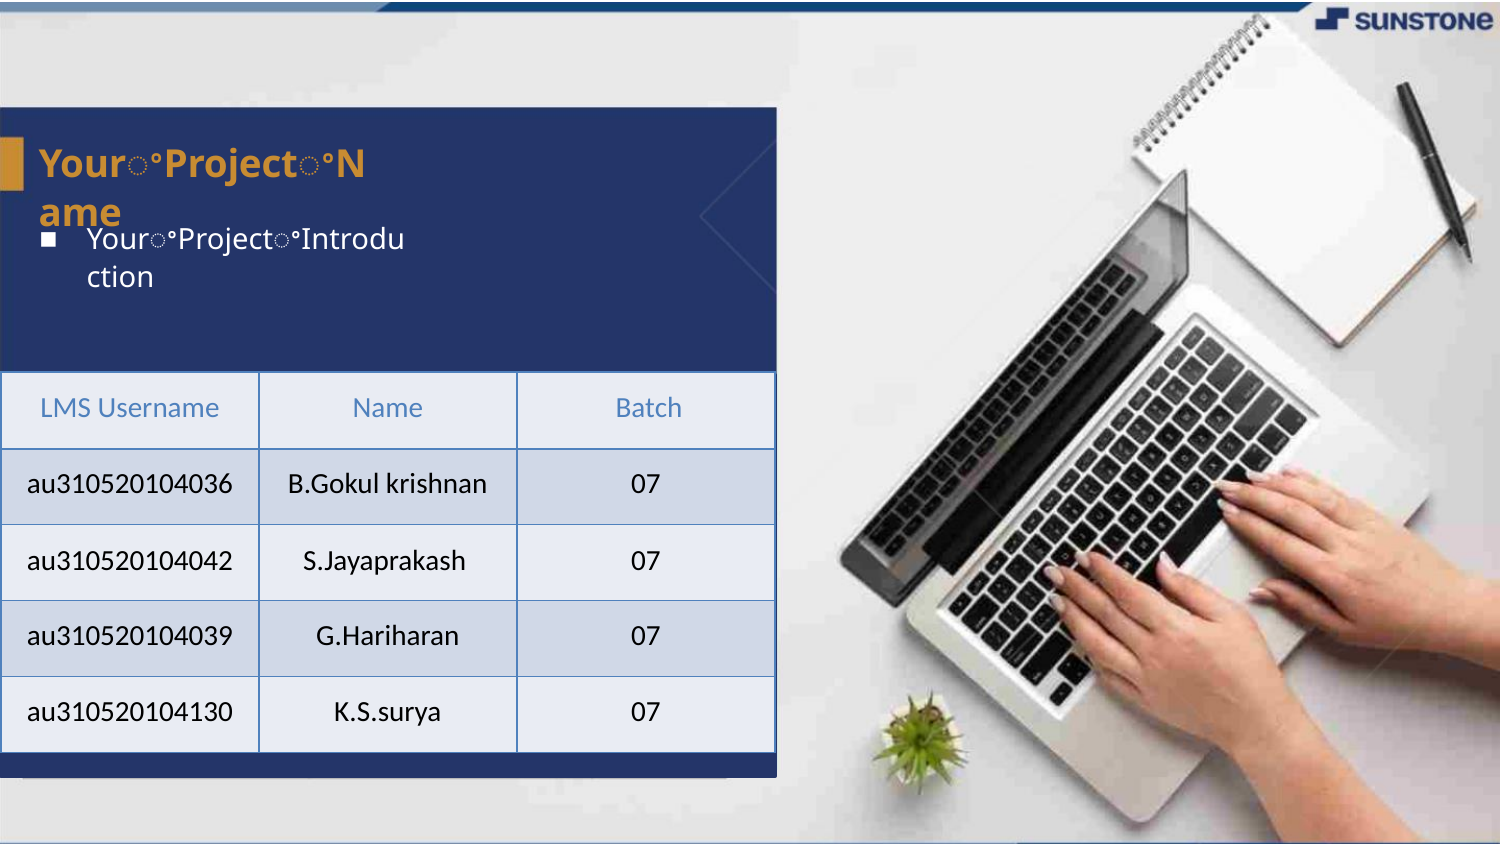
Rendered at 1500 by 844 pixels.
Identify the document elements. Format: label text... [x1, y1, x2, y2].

table_cell au310520104036 [2, 450, 258, 524]
table_header LMS Username [2, 373, 258, 448]
table_header Name [260, 373, 516, 448]
table_cell S.Jayaprakash [260, 525, 516, 600]
text_box YourꢀProjectꢀIntroduction [86, 218, 416, 294]
table_cell au310520104042 [2, 525, 258, 600]
table_cell 07 [518, 450, 774, 524]
text_box ▪ [38, 220, 74, 254]
table_cell G.Hariharan [260, 601, 516, 676]
text_box YourꢀProjectꢀName [38, 135, 371, 235]
table_cell 07 [518, 525, 774, 600]
text_box [0, 2, 1500, 844]
text_box [0, 373, 777, 778]
table_cell B.Gokul krishnan [260, 450, 516, 524]
table_cell 07 [518, 677, 774, 752]
table_header Batch [518, 373, 774, 448]
table_cell K.S.surya [260, 677, 516, 752]
table_cell au310520104039 [2, 601, 258, 676]
table_cell au310520104130 [2, 677, 258, 752]
table_cell 07 [518, 601, 774, 676]
